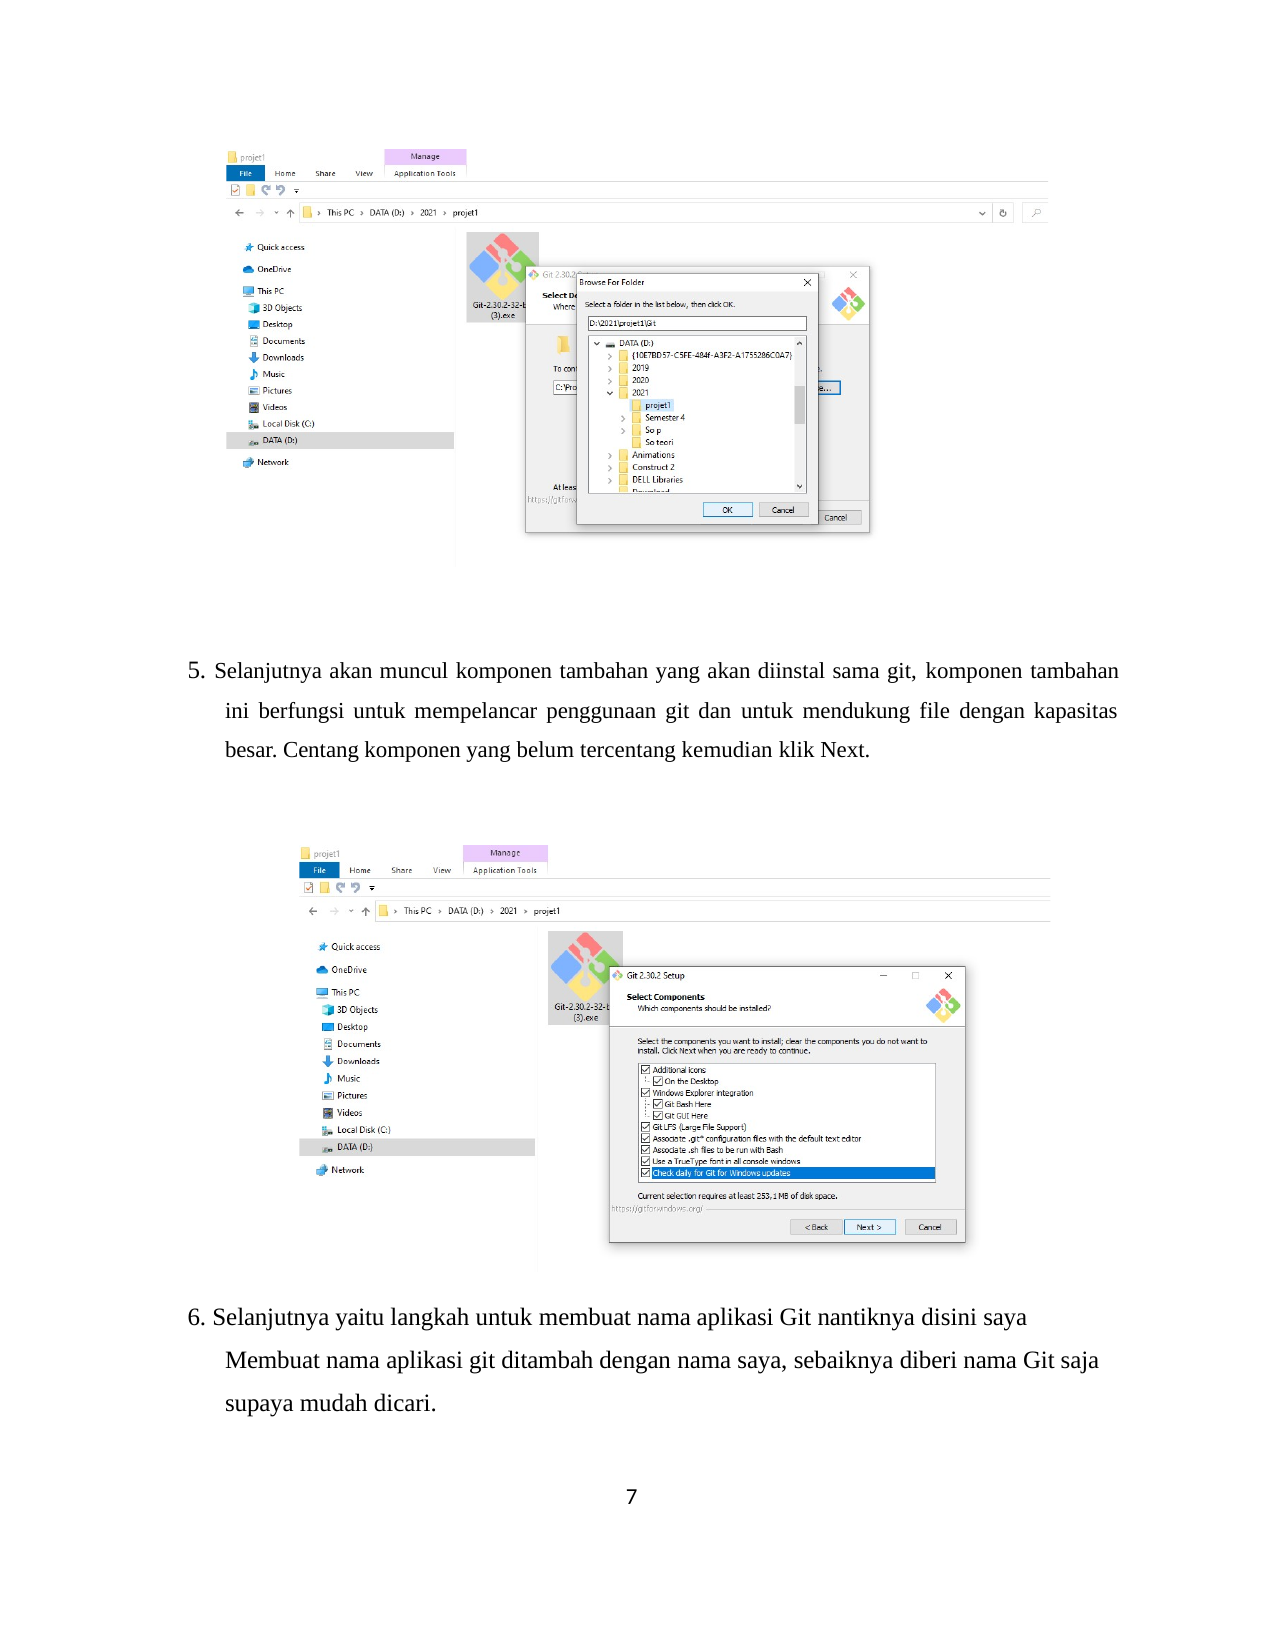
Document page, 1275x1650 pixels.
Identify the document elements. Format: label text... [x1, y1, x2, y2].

text_box [226, 149, 1049, 567]
text_box 5. Selanjutnya akan muncul komponen tambahan yang akan diinstal sama git, komponen tambahan ini berfungsi untuk mempelancar penggunaan git dan untuk mendukung file dengan kapasitas besar. Centang komponen yang belum tercentang kemudian klik Next. [185, 638, 1128, 763]
slide_number 7 [619, 1484, 656, 1650]
text_box 6. Selanjutnya yaitu langkah untuk membuat nama aplikasi Git nantiknya disini saya Membuat nama aplikasi git ditambah dengan nama saya, sebaiknya diberi nama Git saja supaya mudah dicari. [185, 1285, 1109, 1416]
text_box [299, 845, 1051, 1272]
